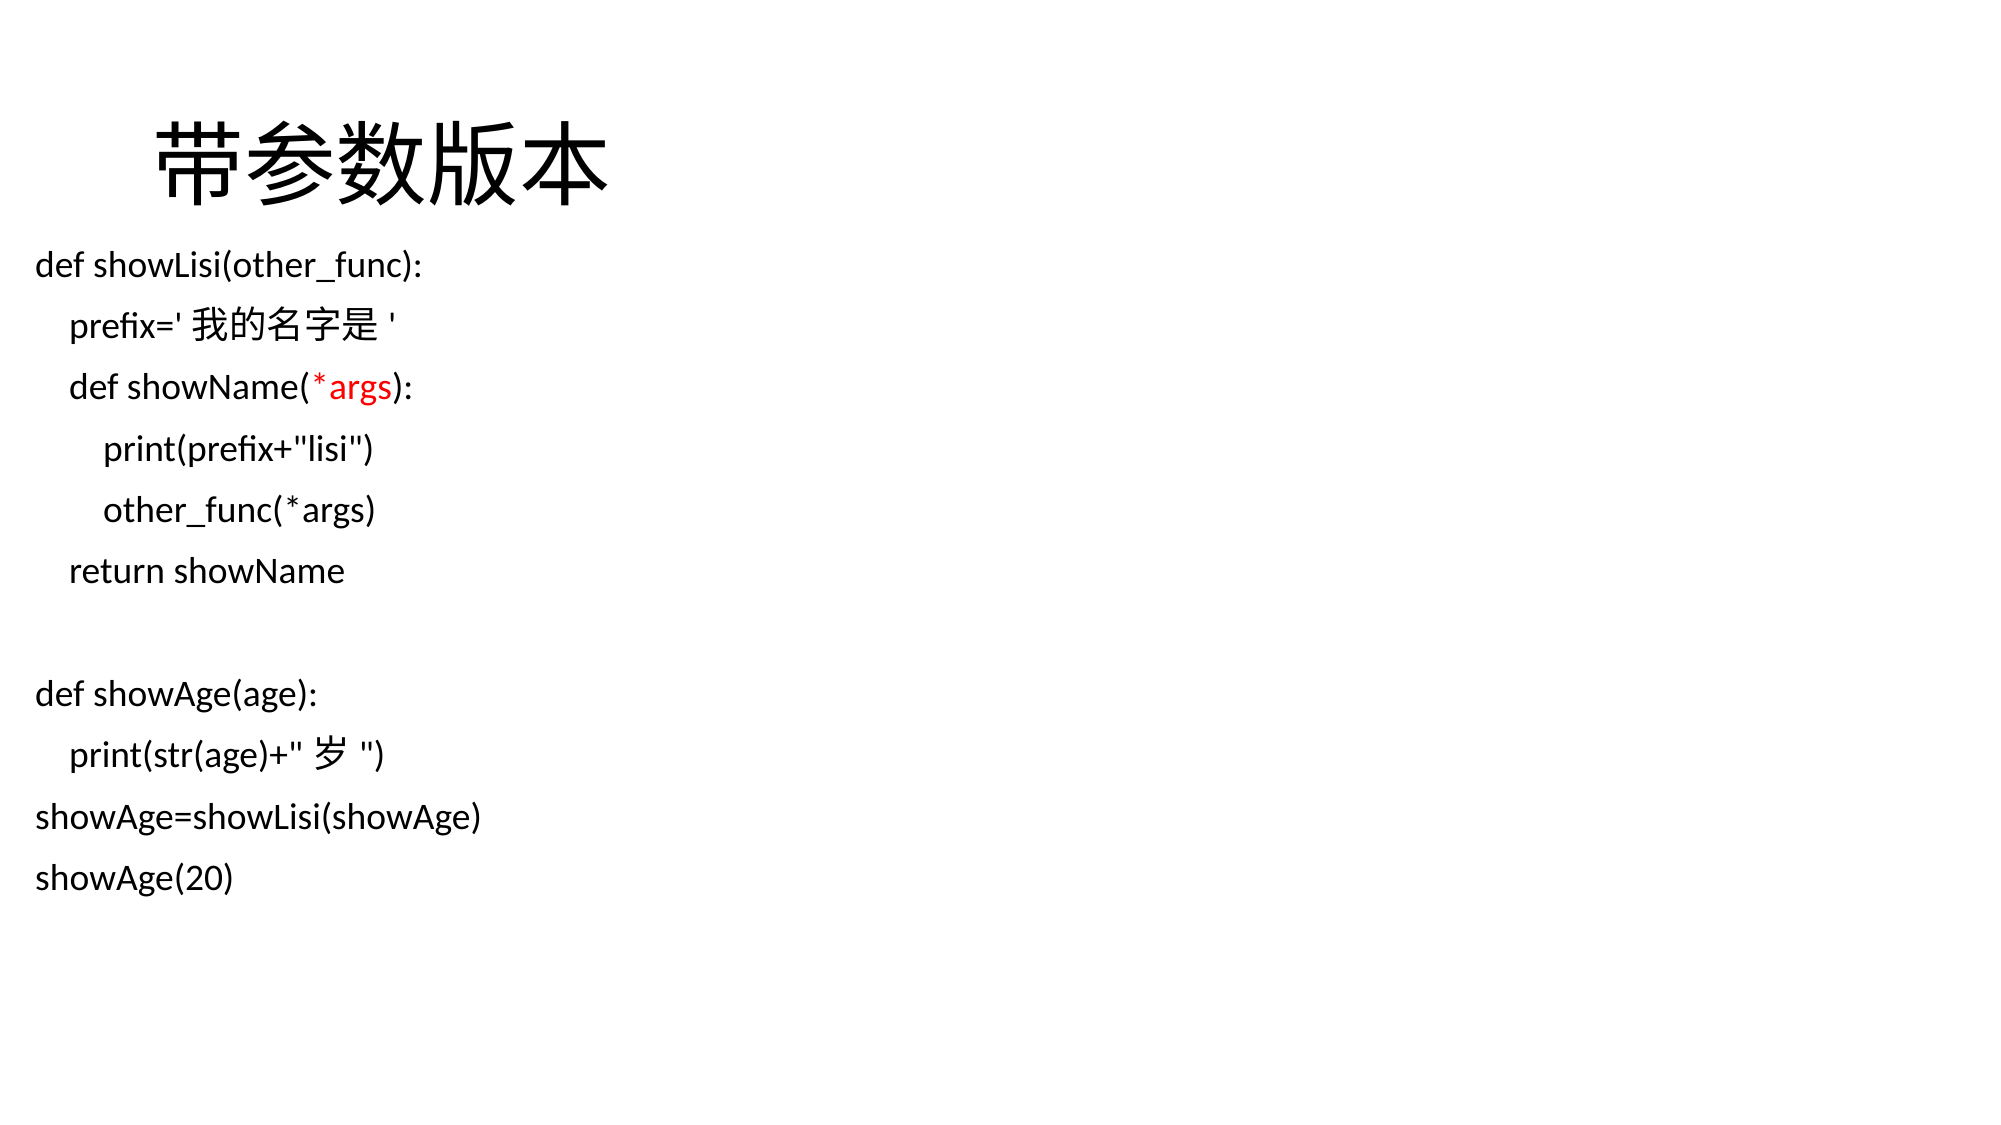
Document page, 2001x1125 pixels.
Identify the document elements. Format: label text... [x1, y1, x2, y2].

list def showLisi(other_func): prefix='我的名字是' def showName(*args): print(prefix+"lisi") other_func(*args) return showName def showAge(age): print(str(age)+"岁") showAge=showLisi(showAge) showAge(20) [20, 237, 1883, 1017]
title 带参数版本 [137, 59, 1863, 237]
